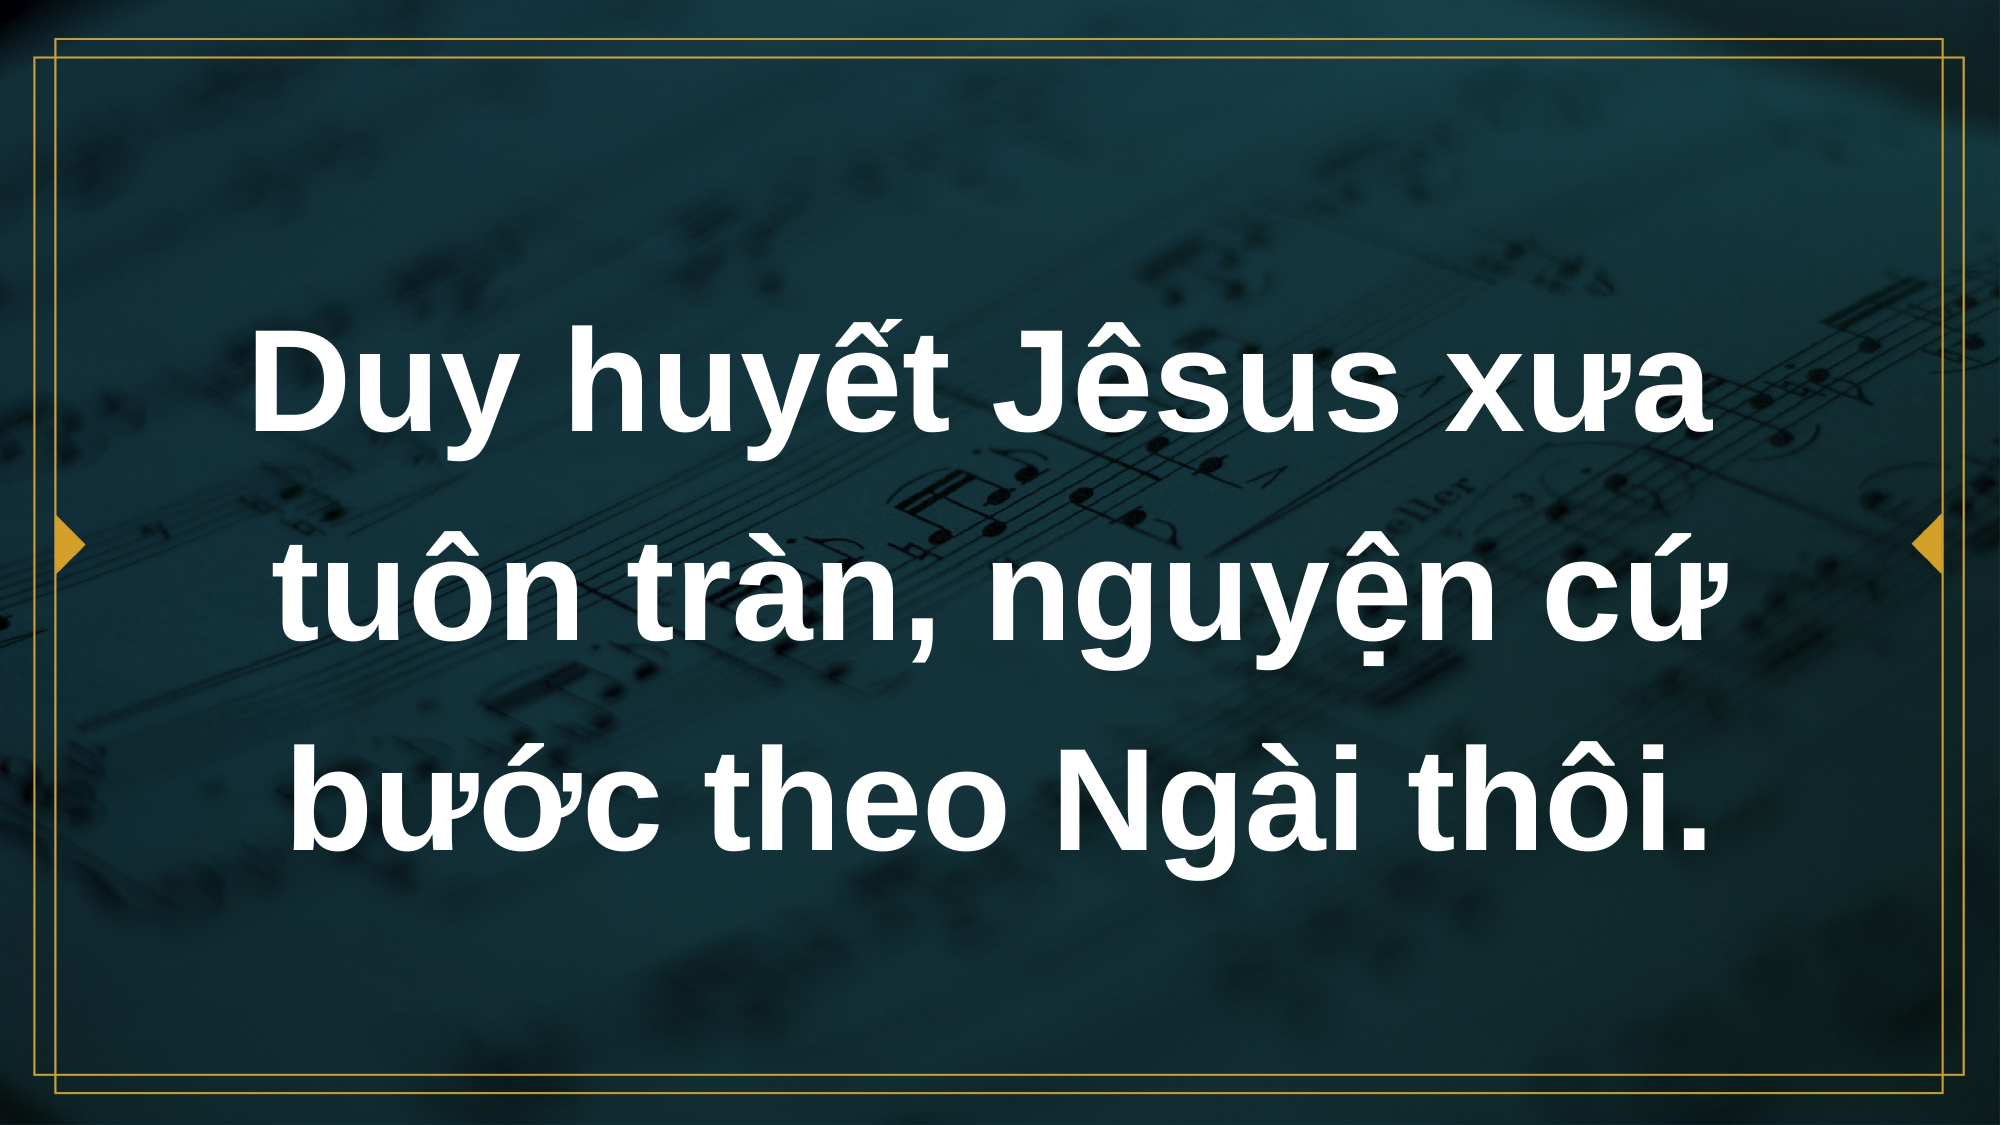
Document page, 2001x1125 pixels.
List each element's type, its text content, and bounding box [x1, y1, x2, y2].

title Duy huyết Jêsus xưa tuôn tràn, nguyện cứ bước theo Ngài thôi. [55, 53, 1945, 1077]
picture [0, 0, 2000, 1125]
